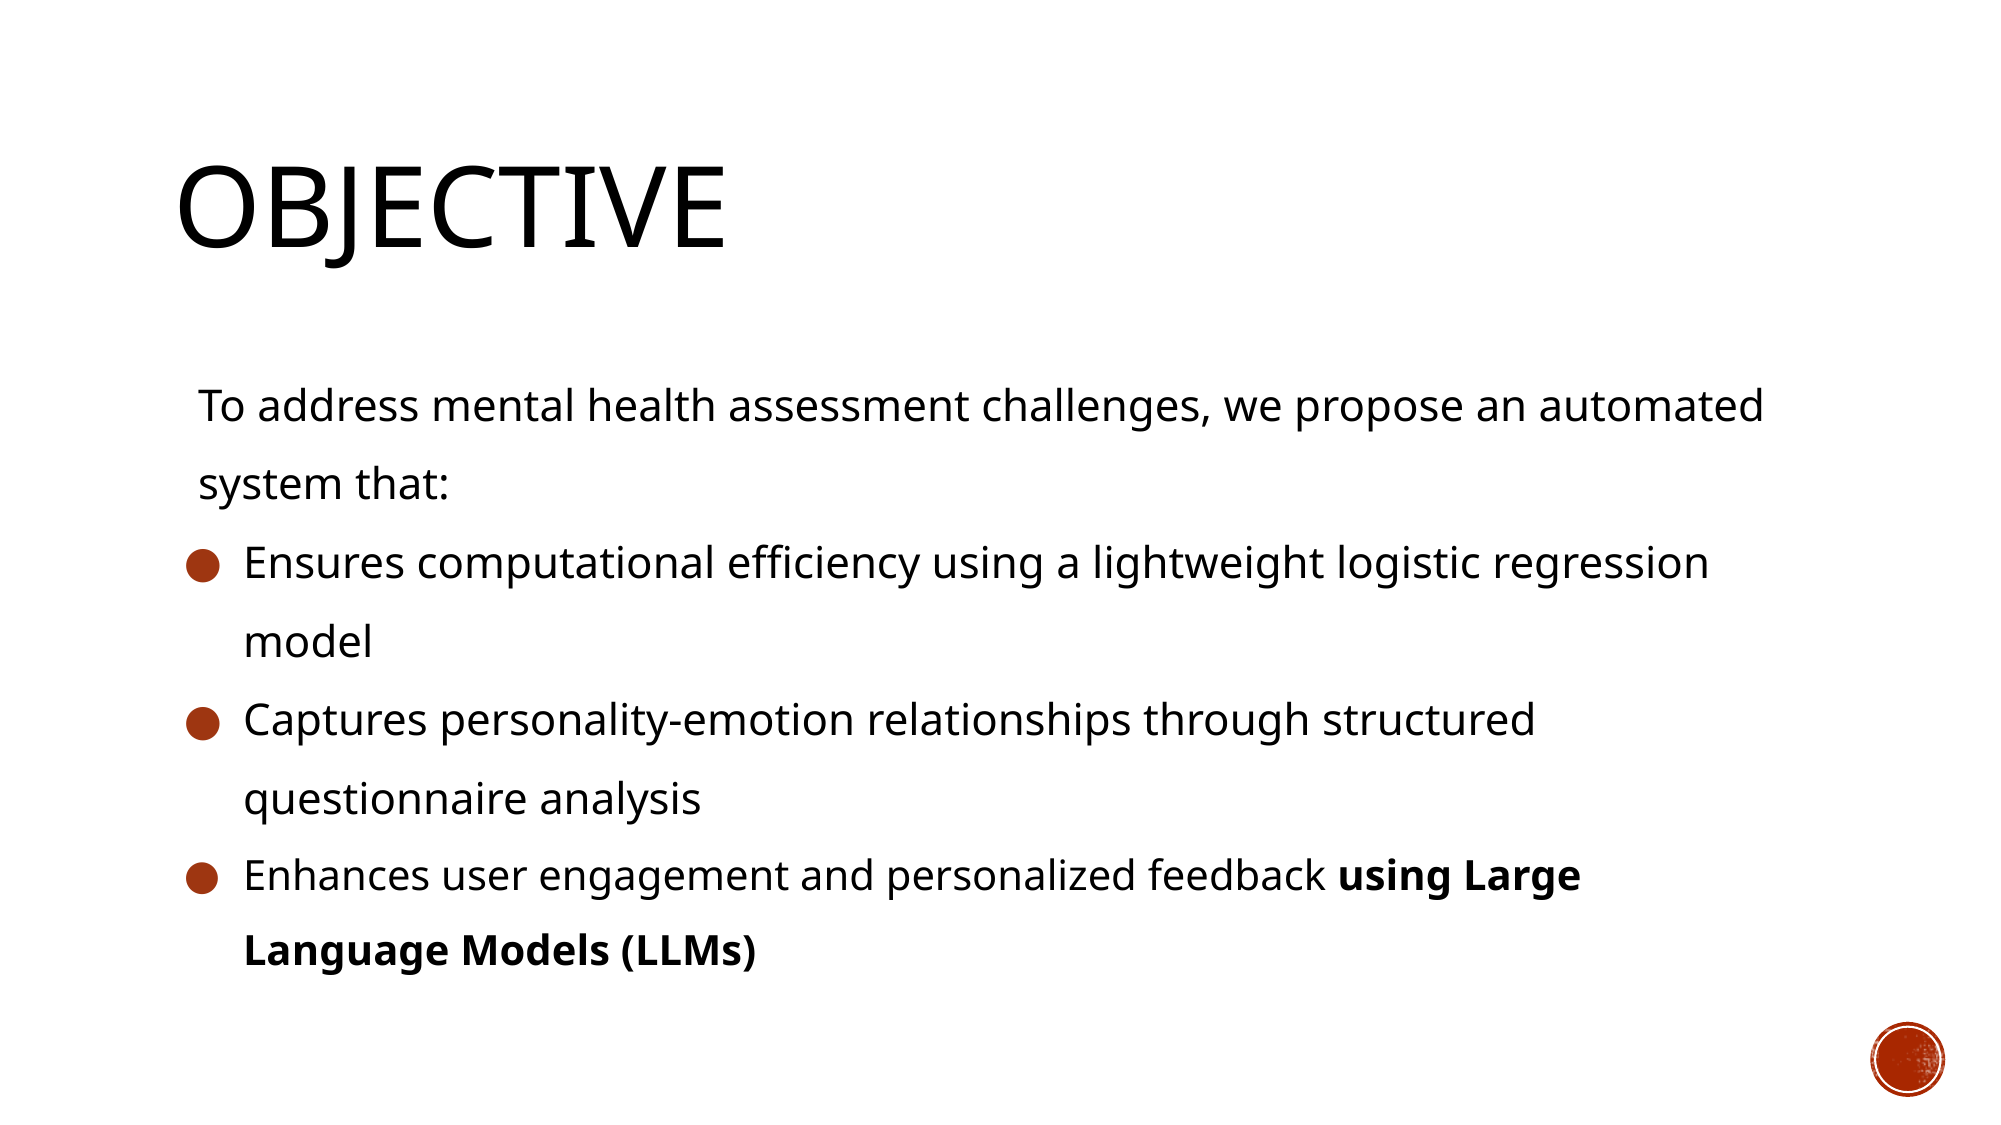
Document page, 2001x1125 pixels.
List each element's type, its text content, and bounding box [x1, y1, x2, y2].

title OBJECTIVE [158, 79, 1809, 344]
list To address mental health assessment challenges, we propose an automated system that: Ensures computational efficiency using a lightweight logistic regression model Captures personality-emotion relationships through structured questionnaire analysis Enhances user engagement and personalized feedback using Large Language Models (LLMs) [153, 343, 1804, 834]
picture [1870, 1021, 1946, 1097]
